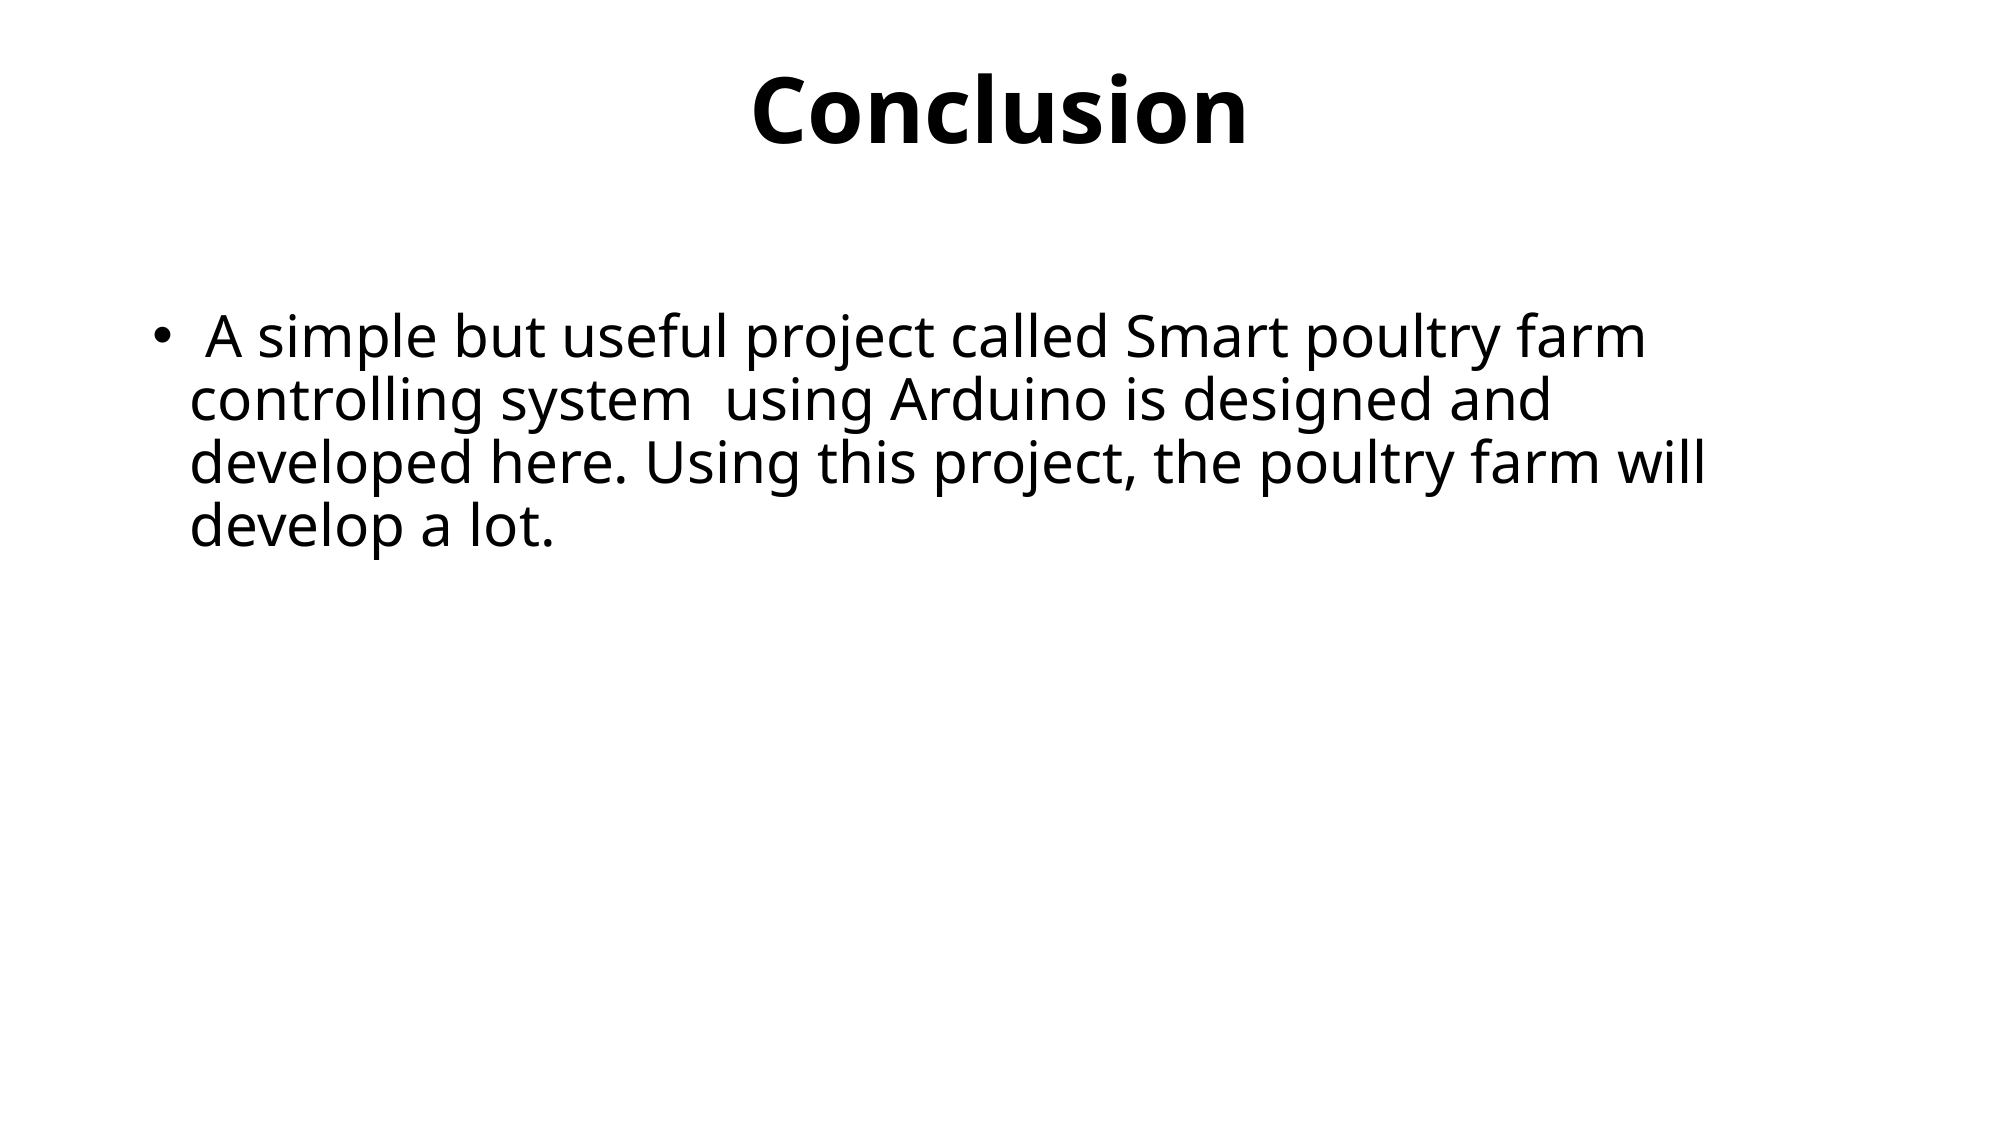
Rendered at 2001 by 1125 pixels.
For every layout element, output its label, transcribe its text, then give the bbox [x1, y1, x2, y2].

list A simple but useful project called Smart poultry farm controlling system using Arduino is designed and developed here. Using this project, the poultry farm will develop a lot. [137, 299, 1863, 1014]
title Conclusion [137, 59, 1863, 278]
